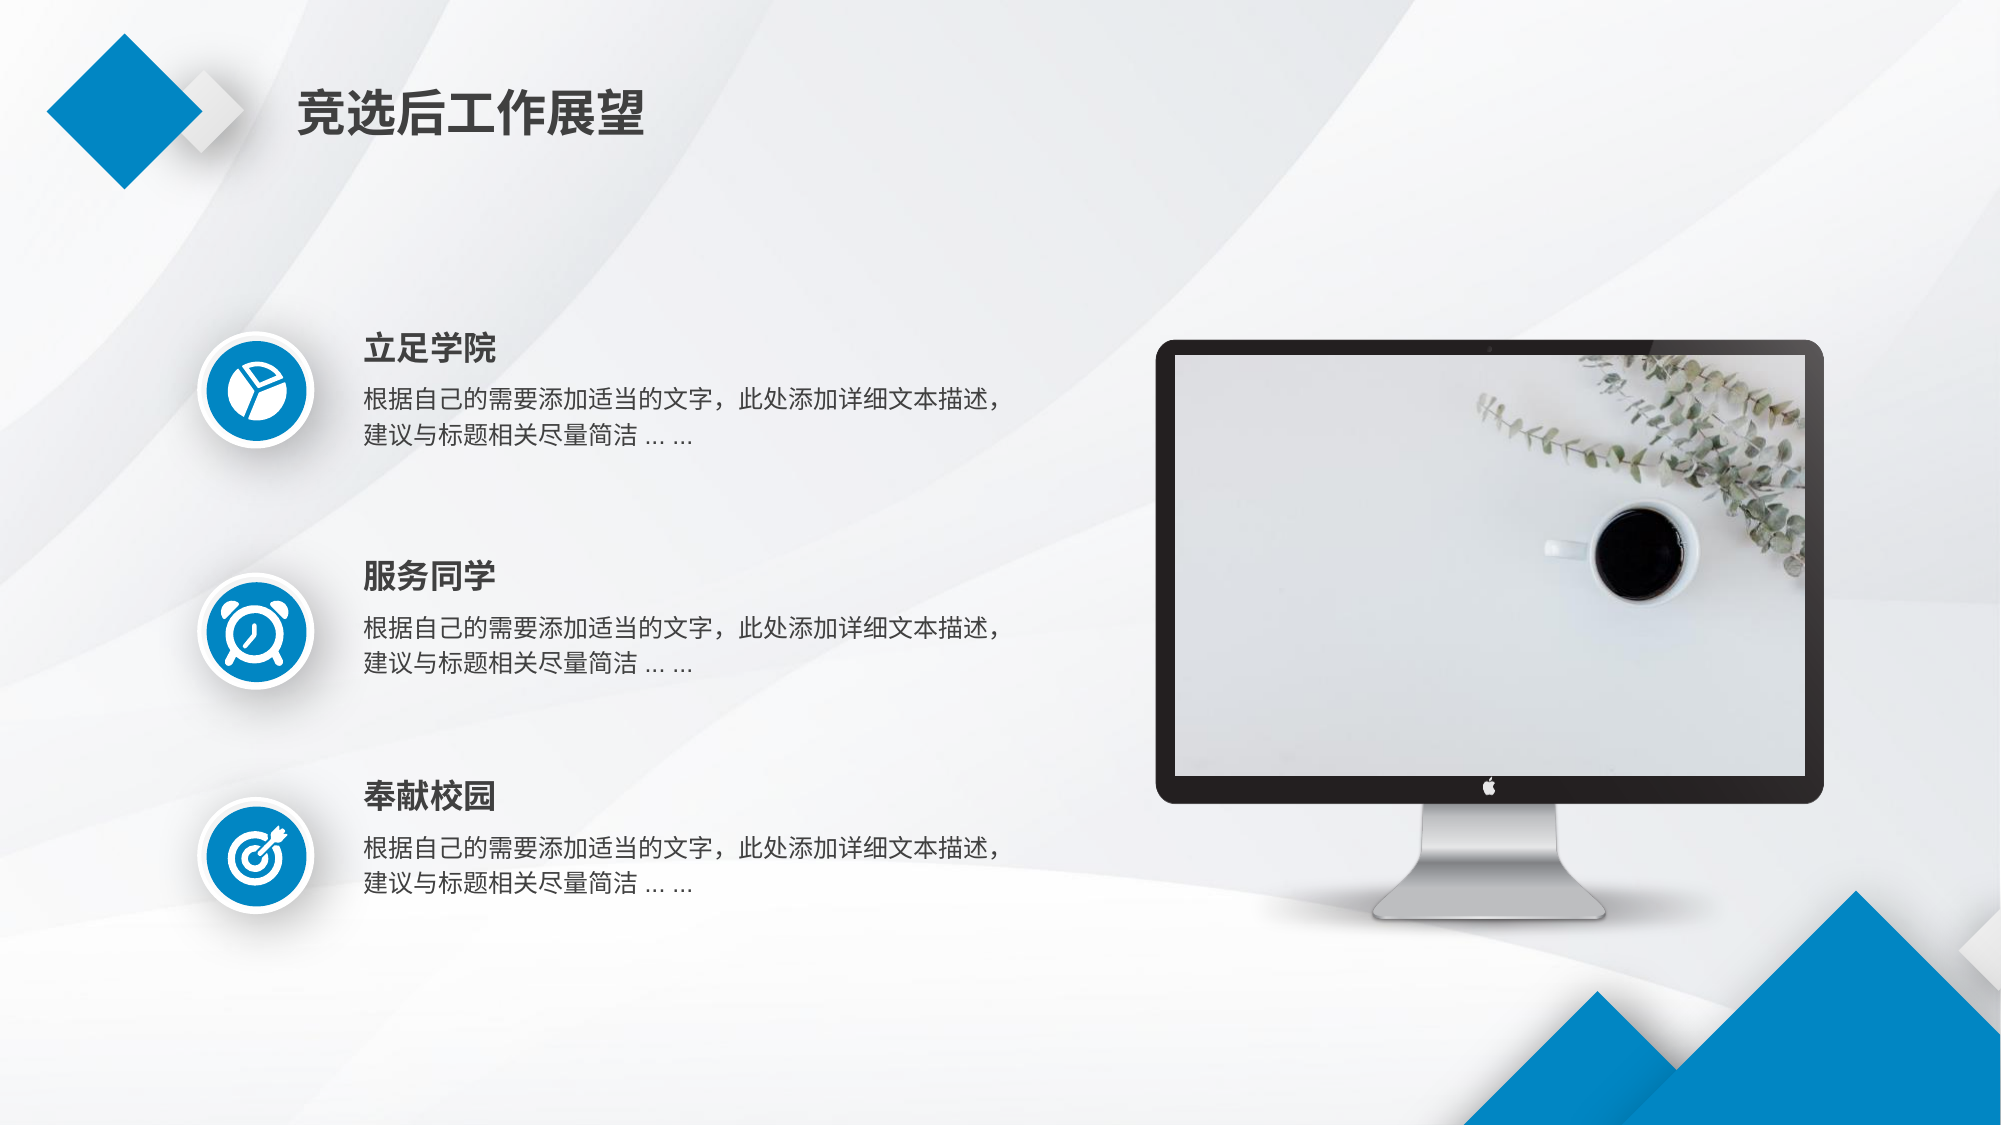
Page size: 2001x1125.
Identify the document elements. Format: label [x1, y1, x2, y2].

text_box [199, 574, 313, 688]
text_box [348, 768, 1030, 905]
text_box [199, 333, 313, 447]
text_box [348, 320, 1030, 457]
text_box [69, 56, 661, 167]
text_box [348, 548, 1030, 685]
text_box [226, 360, 288, 422]
text_box [199, 799, 313, 912]
text_box [1138, 315, 1843, 944]
text_box [219, 599, 290, 666]
text_box [0, 0, 2000, 1125]
text_box [227, 825, 289, 886]
